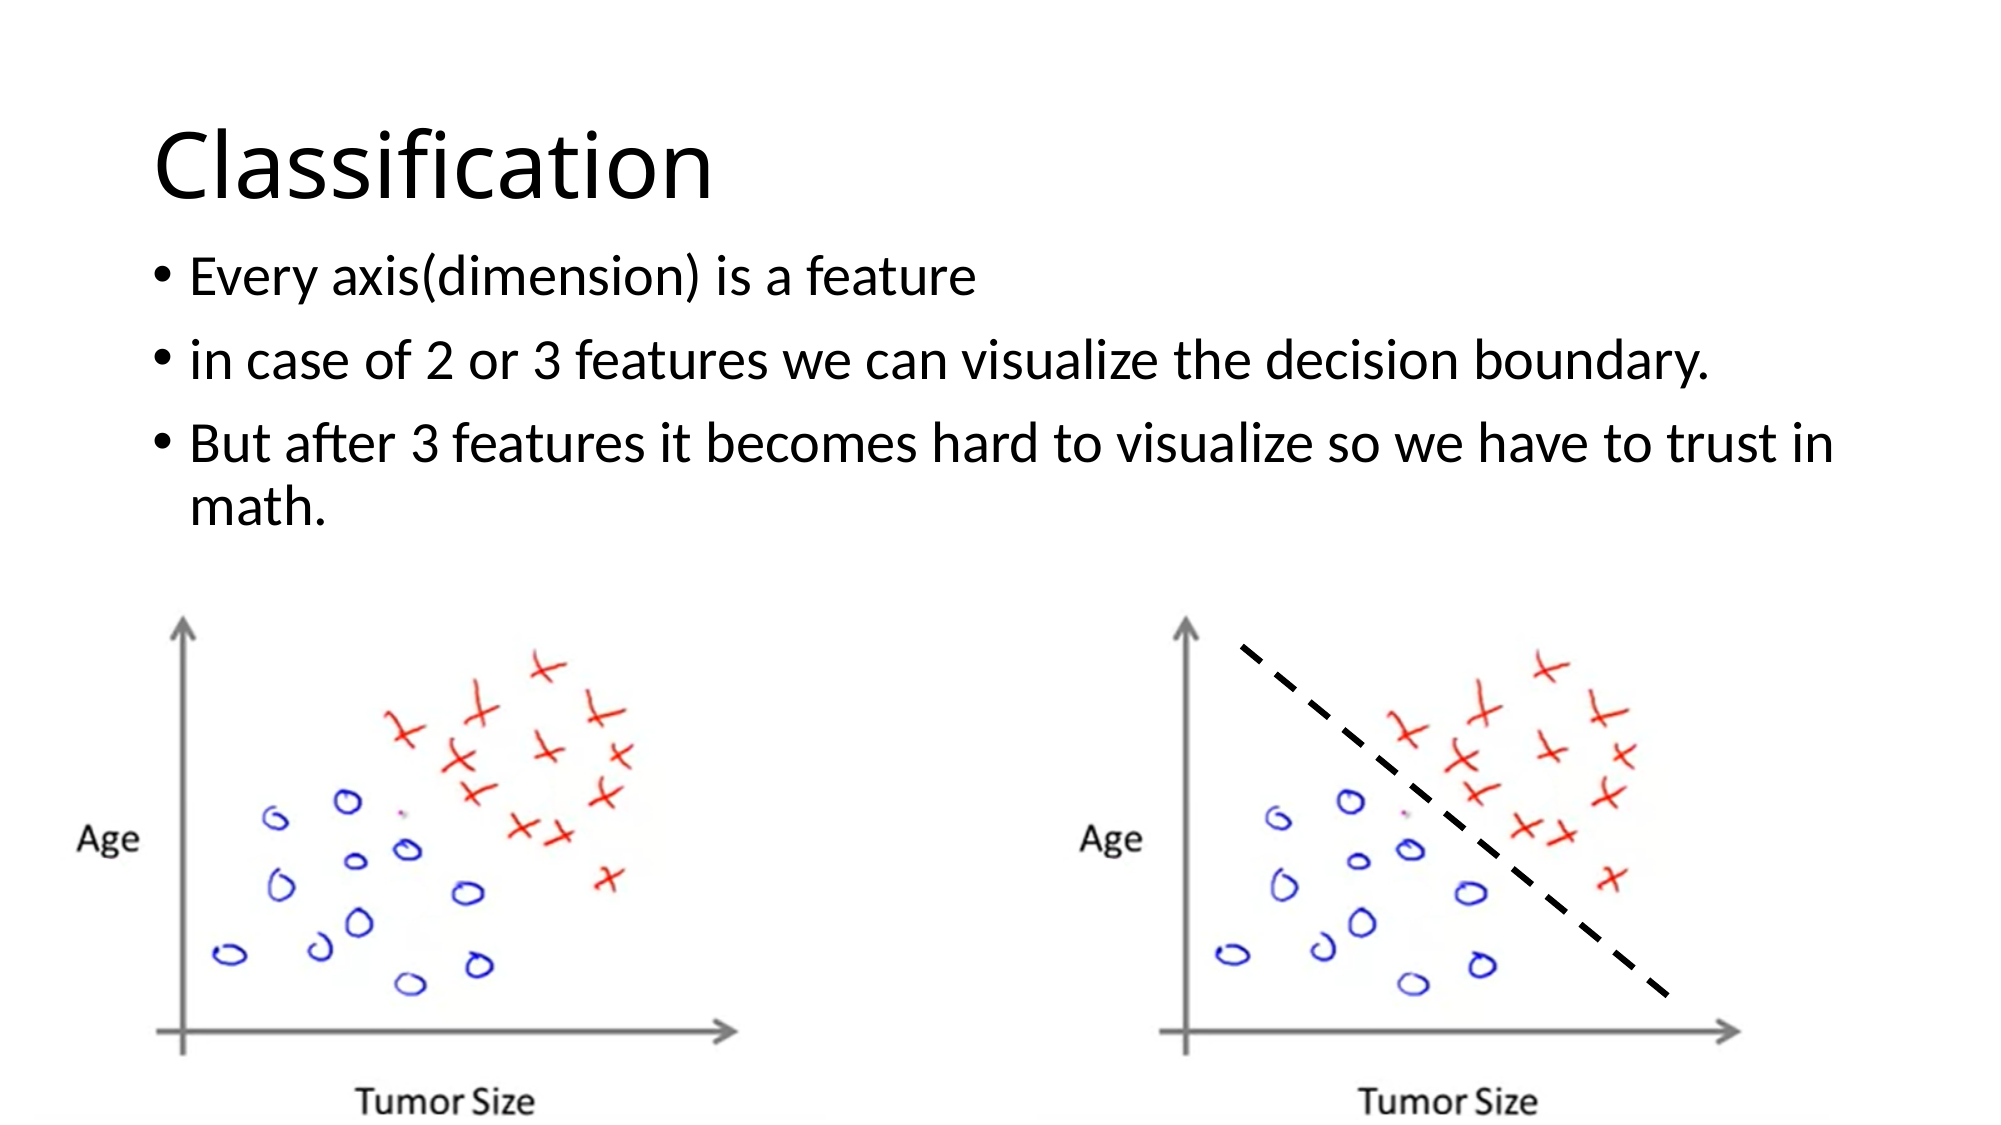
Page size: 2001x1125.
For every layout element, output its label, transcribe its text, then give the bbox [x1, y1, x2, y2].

title Classification [137, 59, 1863, 237]
picture [34, 535, 826, 1120]
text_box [1241, 646, 1678, 1004]
list Every axis(dimension) is a feature in case of 2 or 3 features we can visualize the decision boundary. But after 3 features it becomes hard to visualize so we have to trust in math. [137, 237, 1863, 952]
picture [1037, 535, 1829, 1120]
